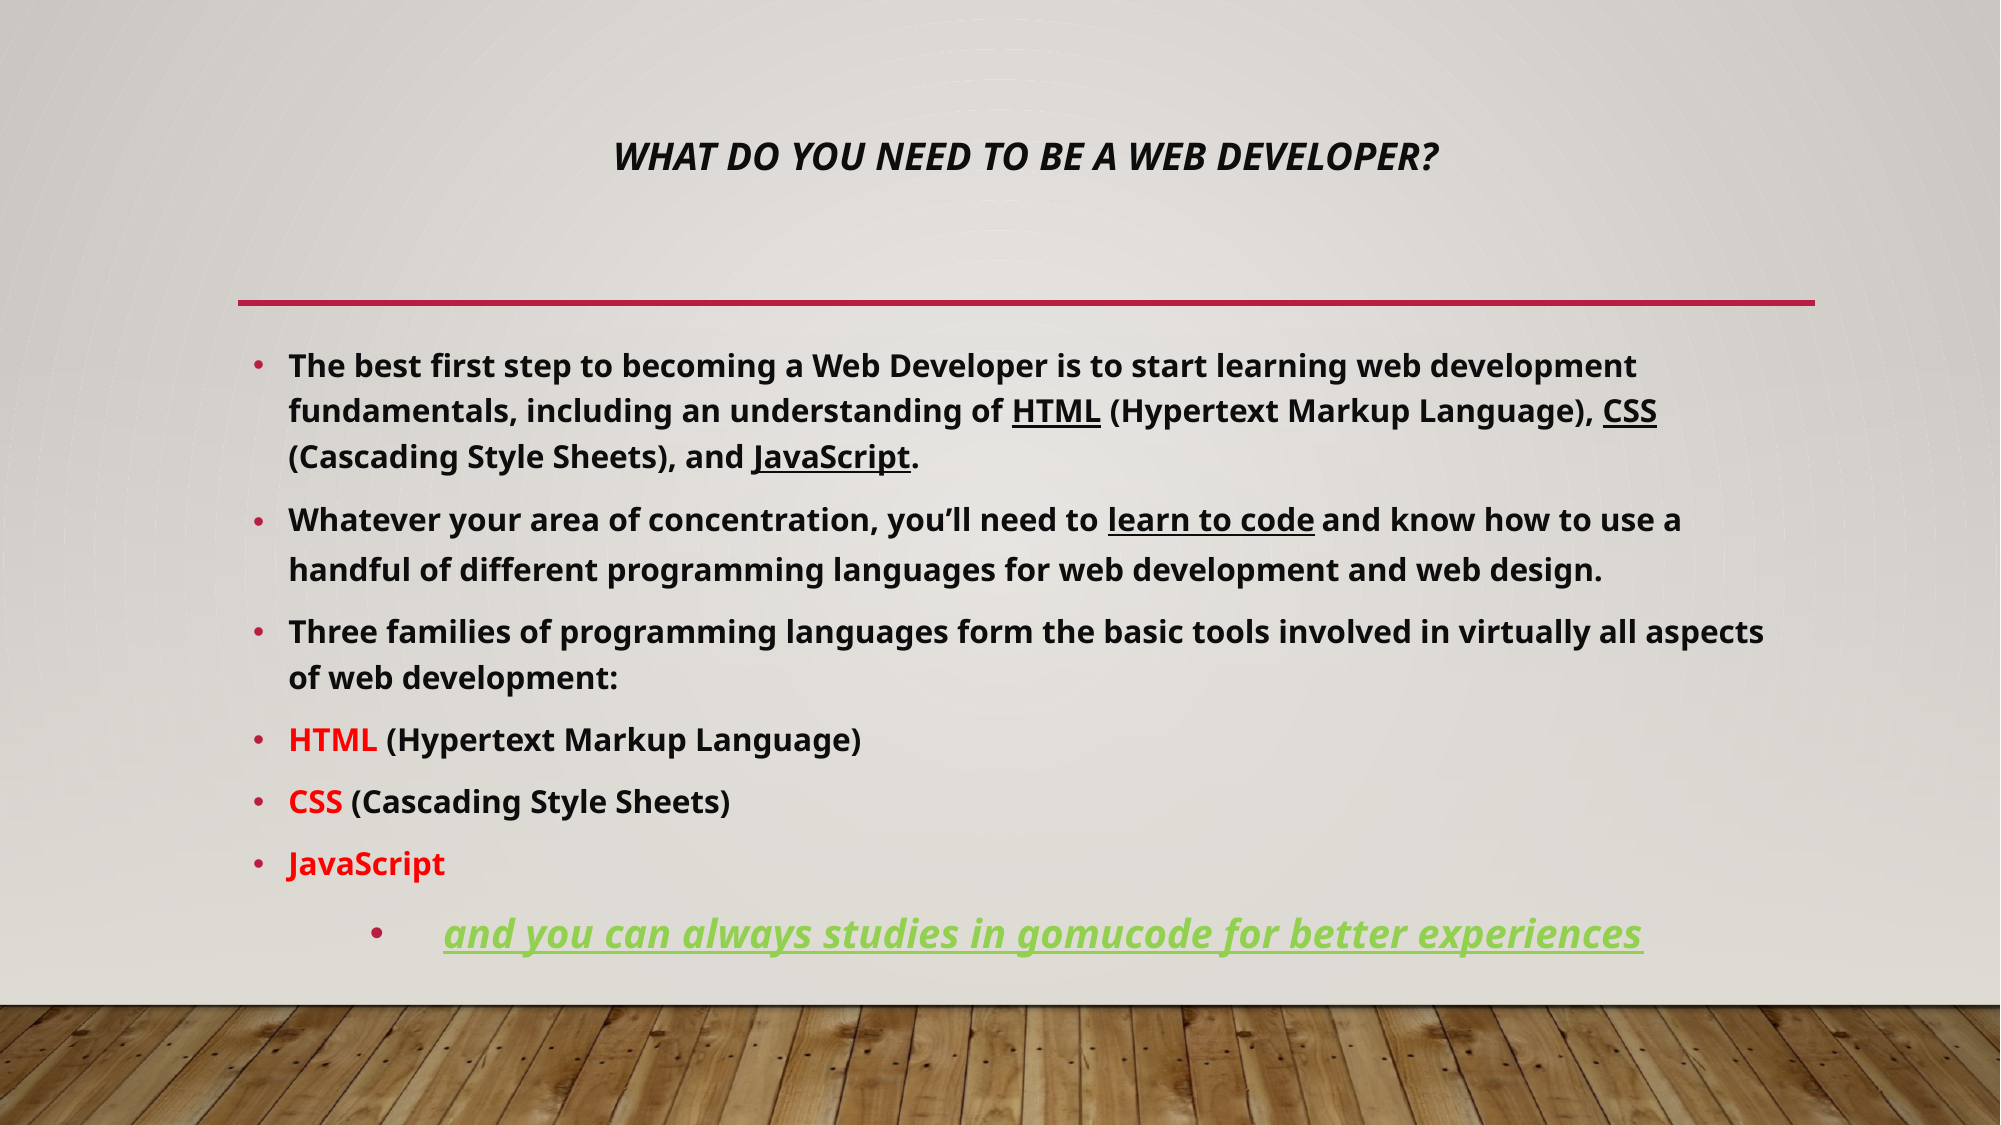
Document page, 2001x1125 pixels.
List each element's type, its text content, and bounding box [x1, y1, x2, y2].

title What do you need to be a web developer? [238, 130, 1814, 303]
picture [0, 1005, 2000, 1125]
list The best first step to becoming a Web Developer is to start learning web development fundamentals, including an understanding of HTML (Hypertext Markup Language), CSS (Cascading Style Sheets), and JavaScript. Whatever your area of concentration, you’ll need to learn to code and know how to use a handful of different programming languages for web development and web design. Three families of programming languages form the basic tools involved in virtually all aspects of web development: HTML (Hypertext Markup Language) CSS (Cascading Style Sheets) JavaScript and you can always studies in gomucode for better experiences [238, 330, 1814, 968]
